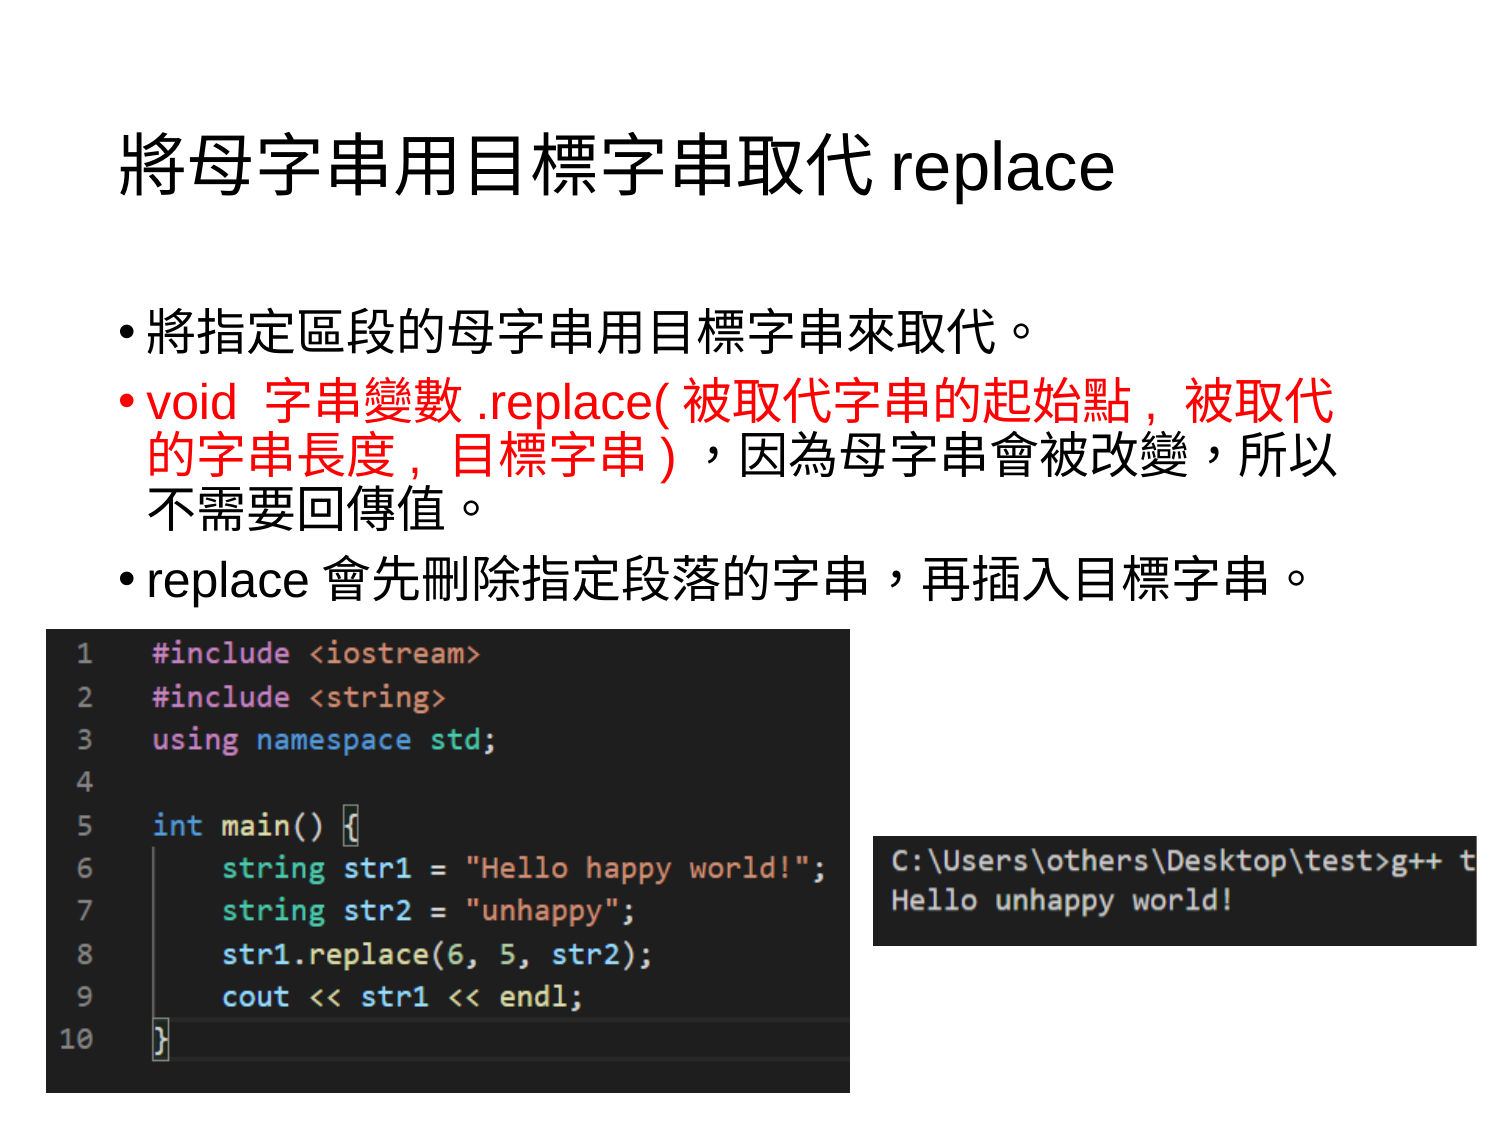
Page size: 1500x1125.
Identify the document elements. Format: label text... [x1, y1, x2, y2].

picture [46, 629, 850, 1093]
title 將母字串用目標字串取代replace [103, 59, 1397, 278]
list 將指定區段的母字串用目標字串來取代。 void 字串變數.replace(被取代字串的起始點, 被取代的字串長度, 目標字串)，因為母字串會被改變，所以不需要回傳值。 replace會先刪除指定段落的字串，再插入目標字串。 [103, 299, 1397, 1014]
picture [873, 836, 1477, 946]
